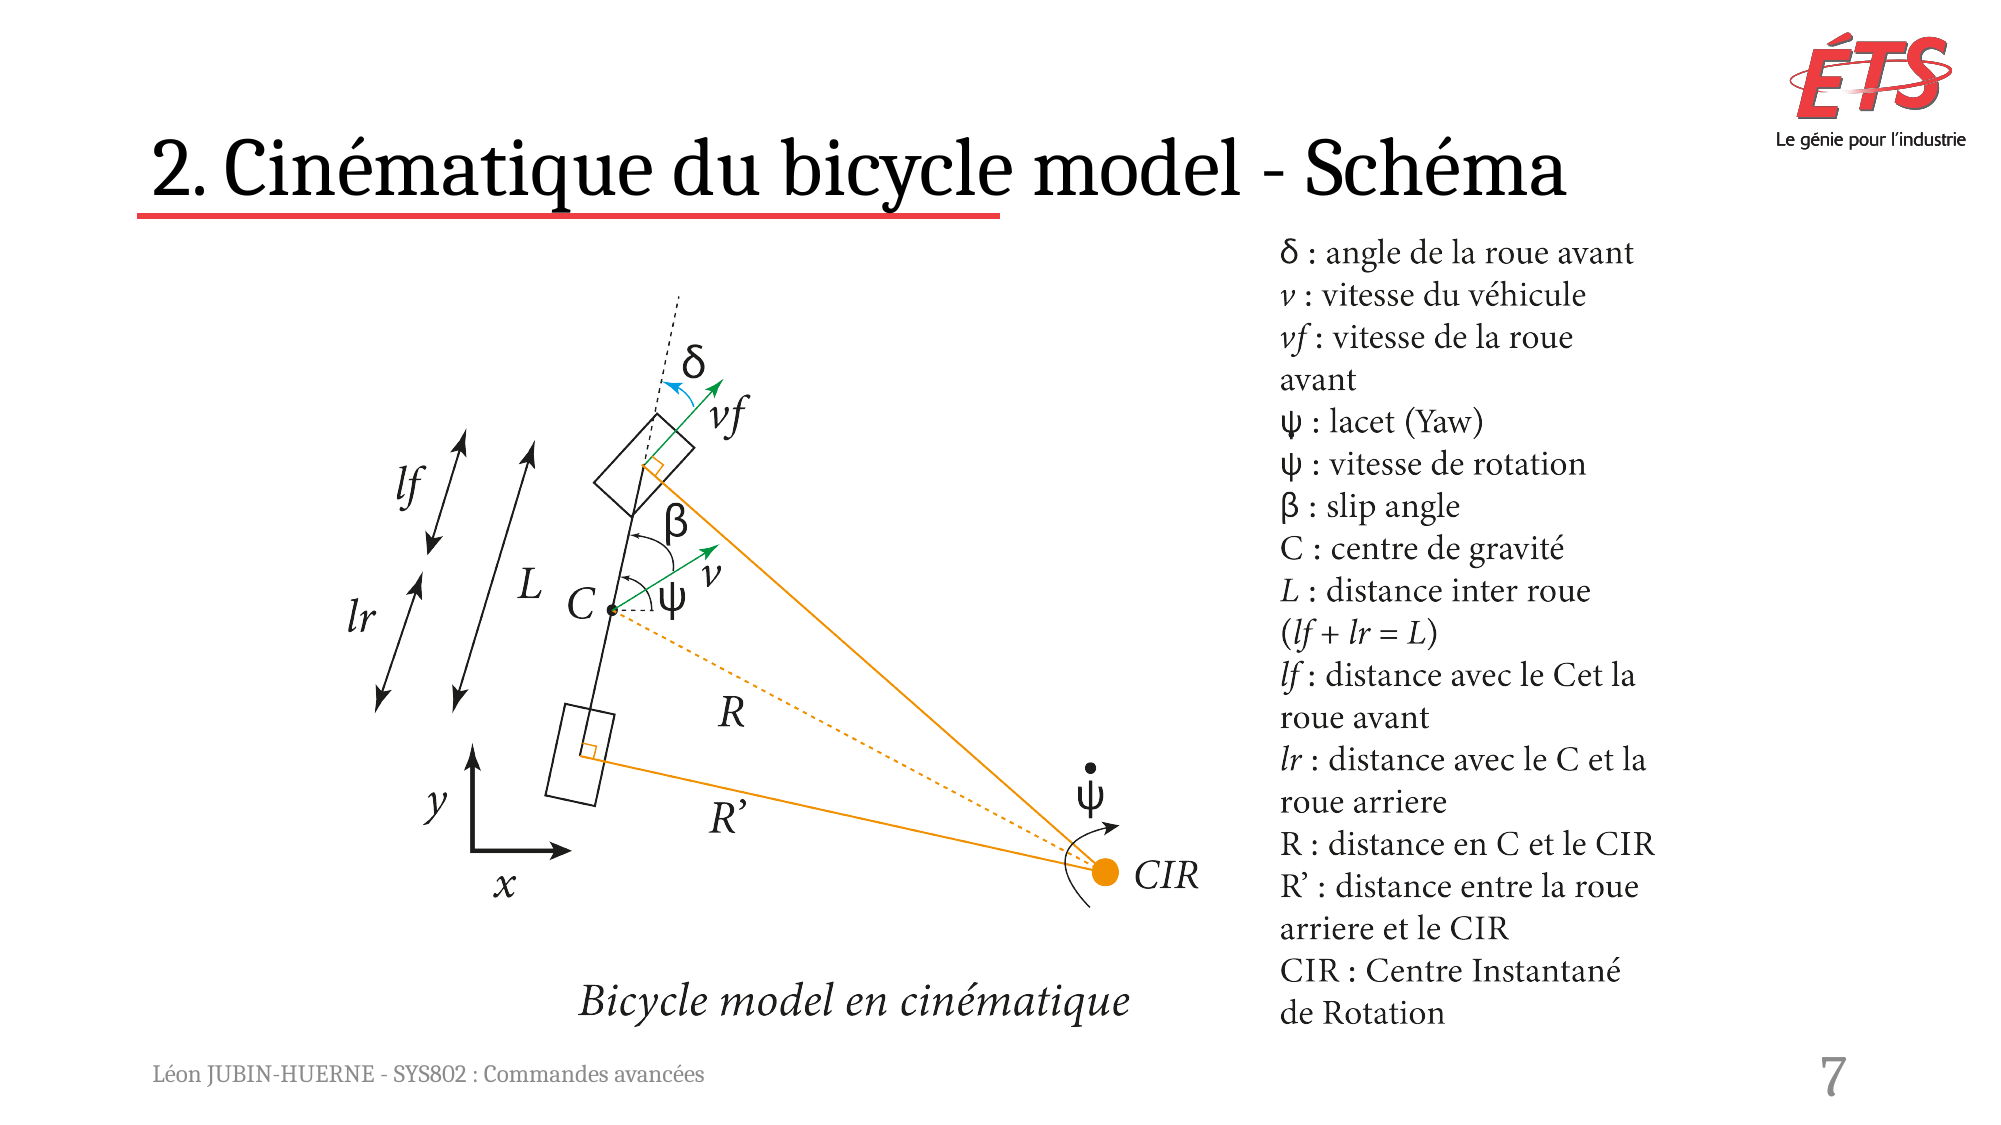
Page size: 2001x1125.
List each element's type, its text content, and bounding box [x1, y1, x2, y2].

title 2. Cinématique du bicycle model - Schéma [137, 59, 1863, 278]
footer Léon JUBIN-HUERNE - SYS802 : Commandes avancées [137, 1042, 1338, 1103]
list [302, 219, 1698, 1043]
picture [1769, 22, 1973, 158]
slide_number 7 [1412, 1042, 1863, 1103]
